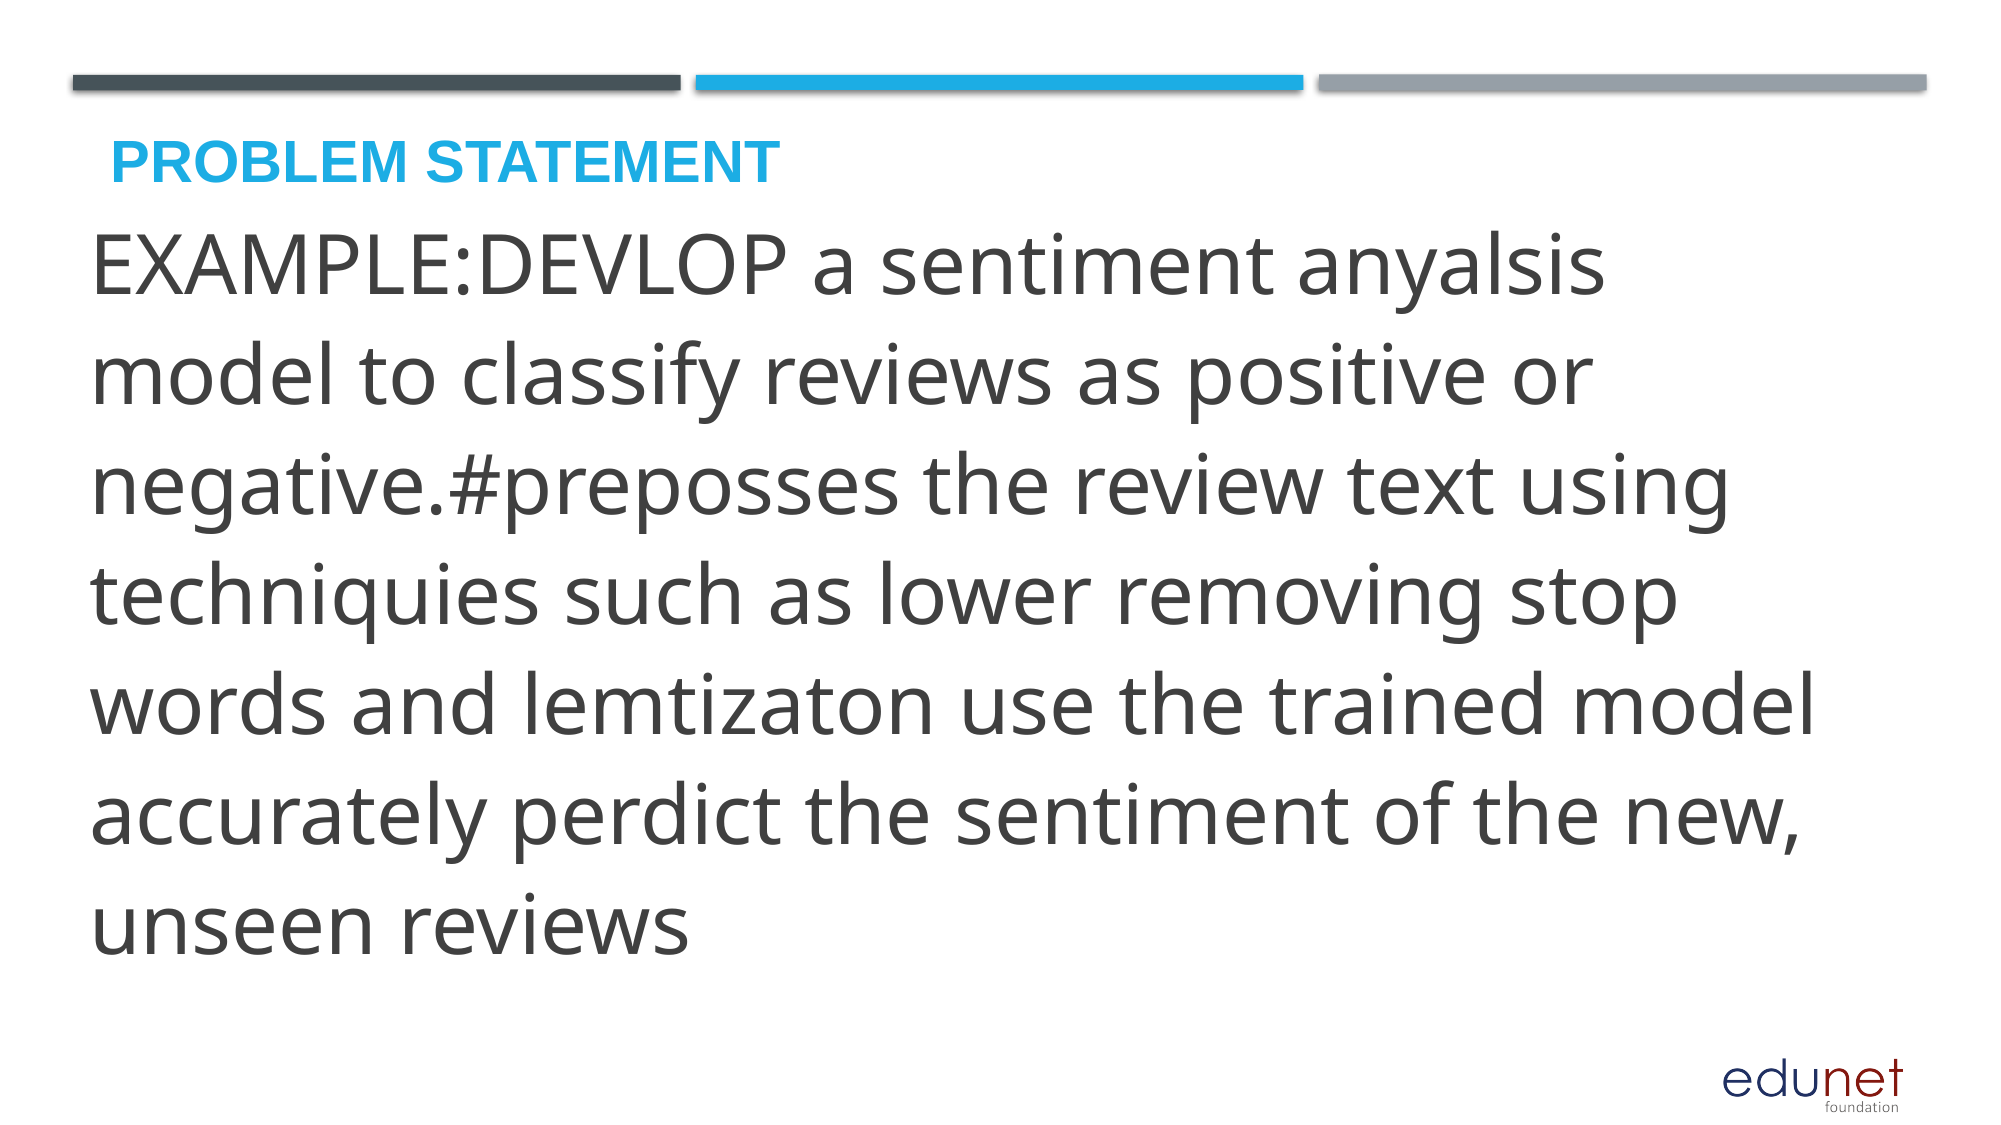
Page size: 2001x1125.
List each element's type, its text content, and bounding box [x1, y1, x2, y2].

title Problem Statement [95, 115, 1905, 203]
list EXAMPLE:DEVLOP a sentiment anyalsis model to classify reviews as positive or negative.#preposses the review text using techniquies such as lower removing stop words and lemtizaton use the trained model accurately perdict the sentiment of the new, unseen reviews [74, 203, 1884, 970]
picture [1719, 1056, 1905, 1116]
